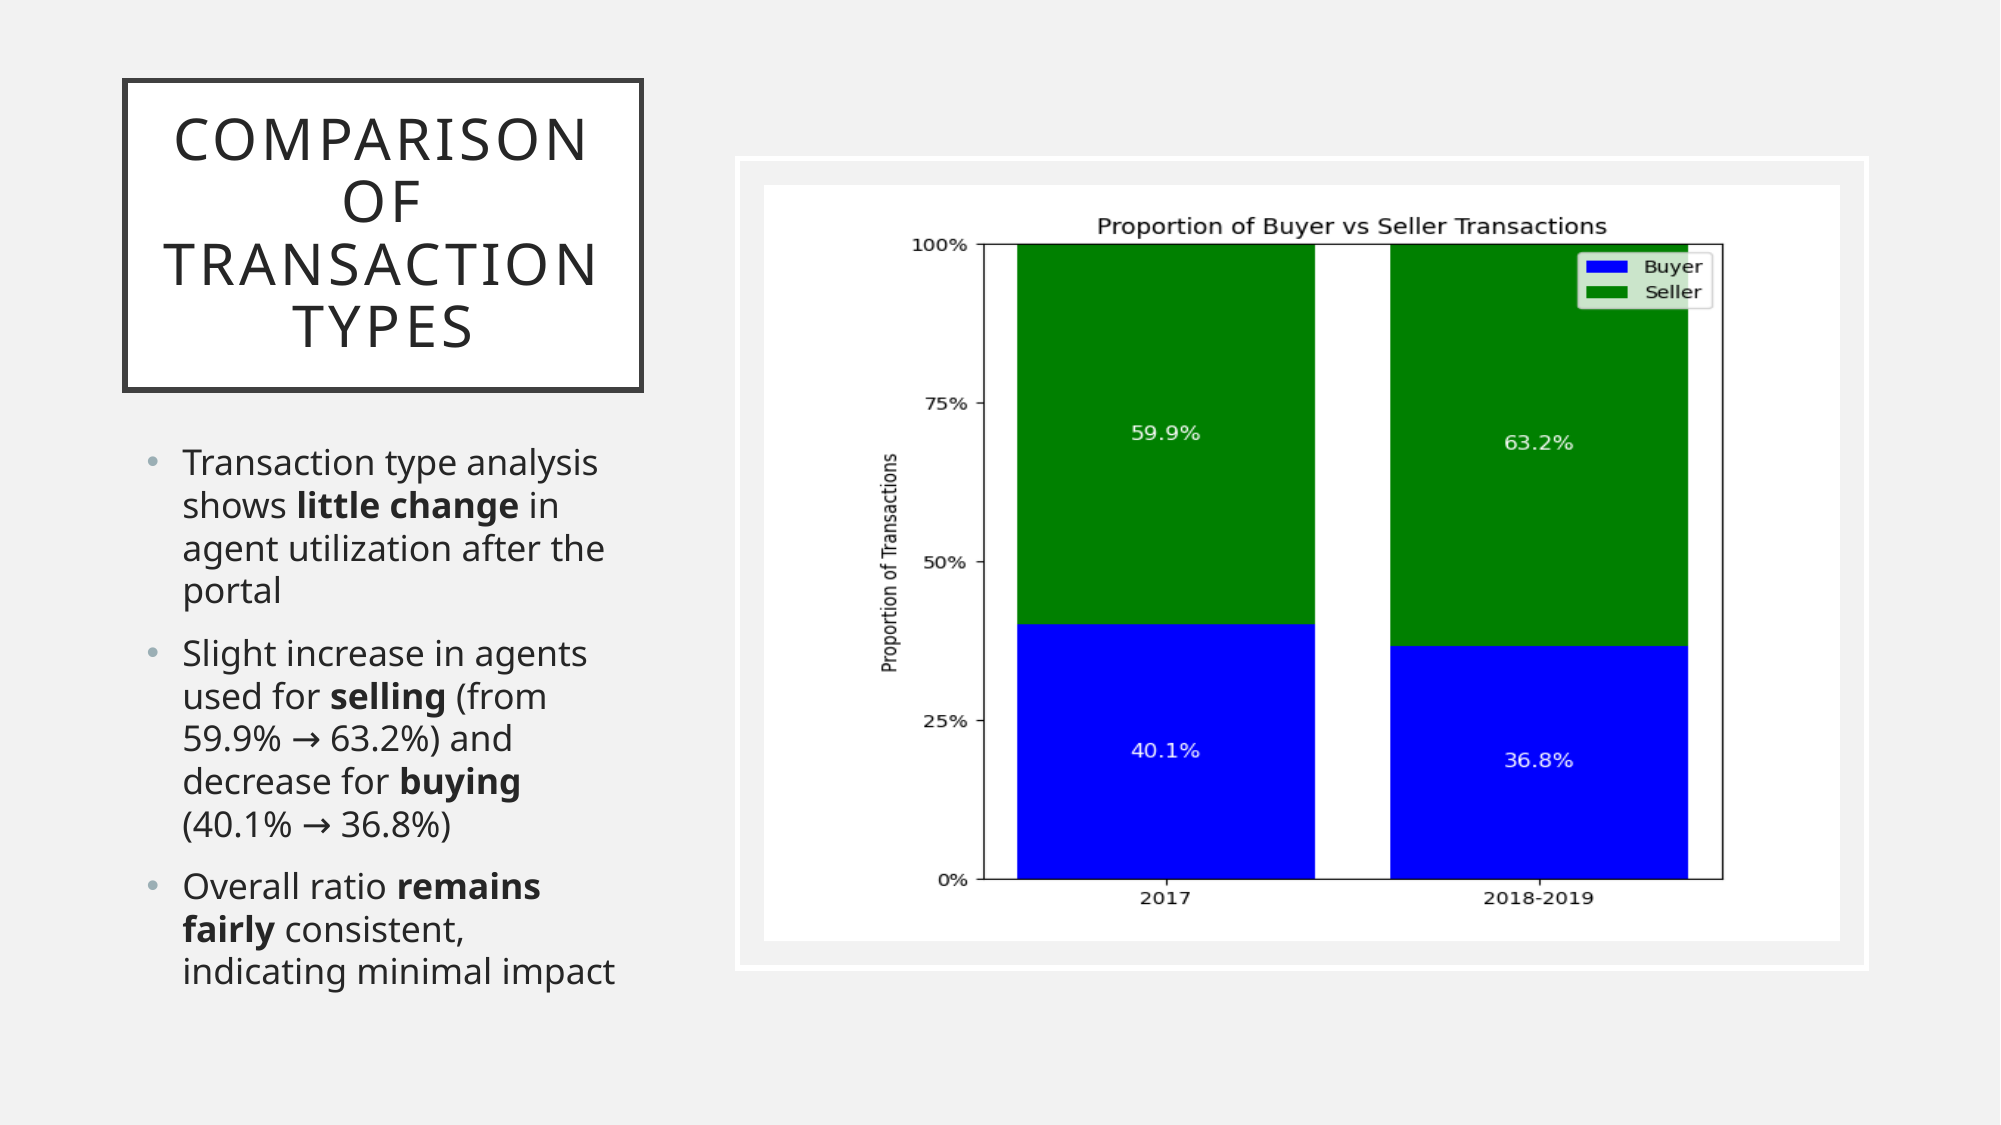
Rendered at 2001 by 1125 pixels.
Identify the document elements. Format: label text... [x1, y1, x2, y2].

list Transaction type analysis shows little change in agent utilization after the portal Slight increase in agents used for selling (from 59.9% → 63.2%) and decrease for buying (40.1% → 36.8%) Overall ratio remains fairly consistent, indicating minimal impact [131, 432, 635, 1024]
picture [867, 205, 1737, 920]
text_box [736, 157, 1868, 969]
title Comparison of transaction types [122, 78, 644, 393]
text_box [763, 184, 1841, 942]
